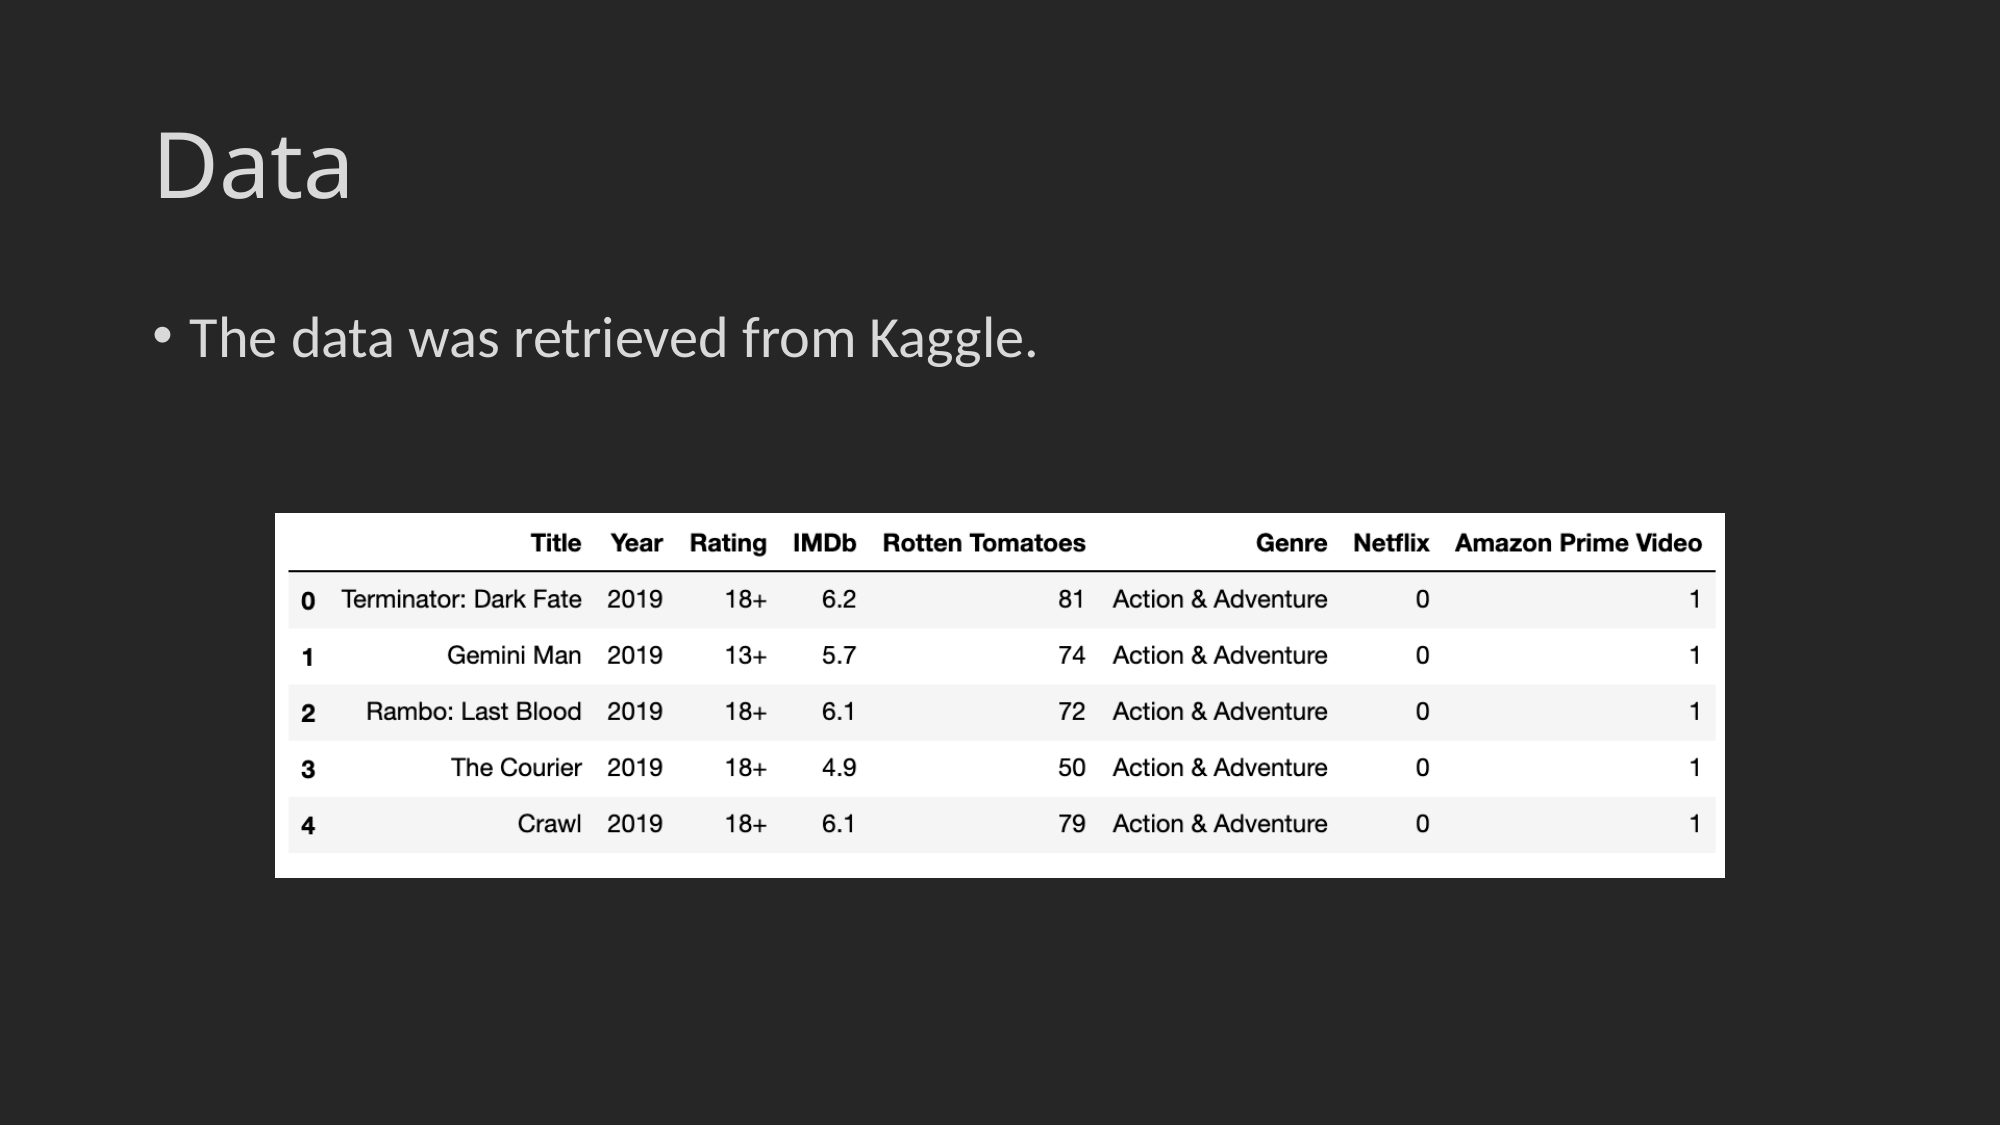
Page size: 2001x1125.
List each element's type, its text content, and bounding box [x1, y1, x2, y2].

list The data was retrieved from Kaggle. [137, 299, 1863, 393]
title Data [137, 59, 1863, 278]
picture [274, 513, 1725, 878]
